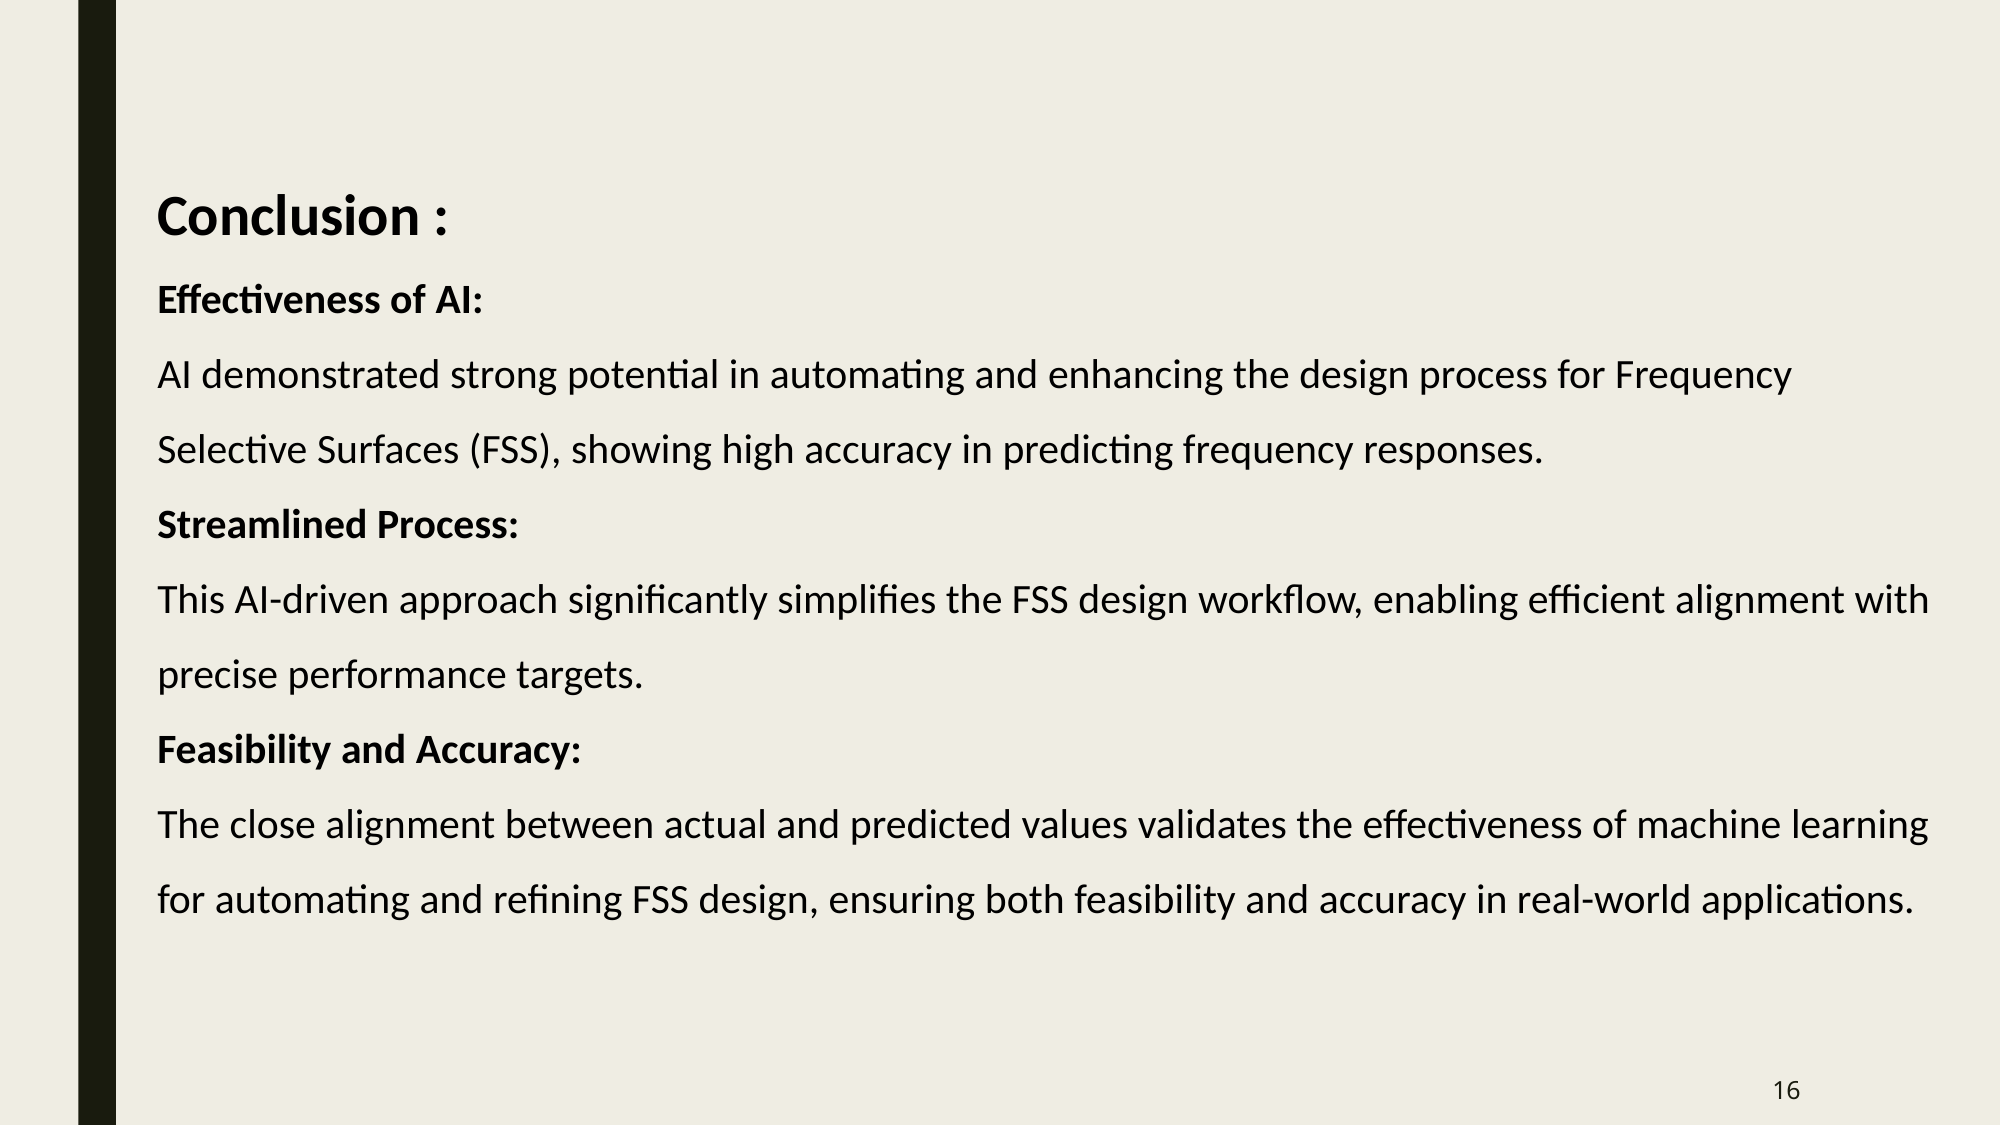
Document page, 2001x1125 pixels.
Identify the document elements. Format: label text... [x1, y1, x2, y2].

text_box Conclusion : Effectiveness of AI: AI demonstrated strong potential in automating and enhancing the design process for Frequency Selective Surfaces (FSS), showing high accuracy in predicting frequency responses. Streamlined Process: This AI-driven approach significantly simplifies the FSS design workflow, enabling efficient alignment with precise performance targets. Feasibility and Accuracy: The close alignment between actual and predicted values validates the effectiveness of machine learning for automating and refining FSS design, ensuring both feasibility and accuracy in real-world applications. [142, 134, 1954, 930]
slide_number 16 [1553, 1058, 1816, 1125]
